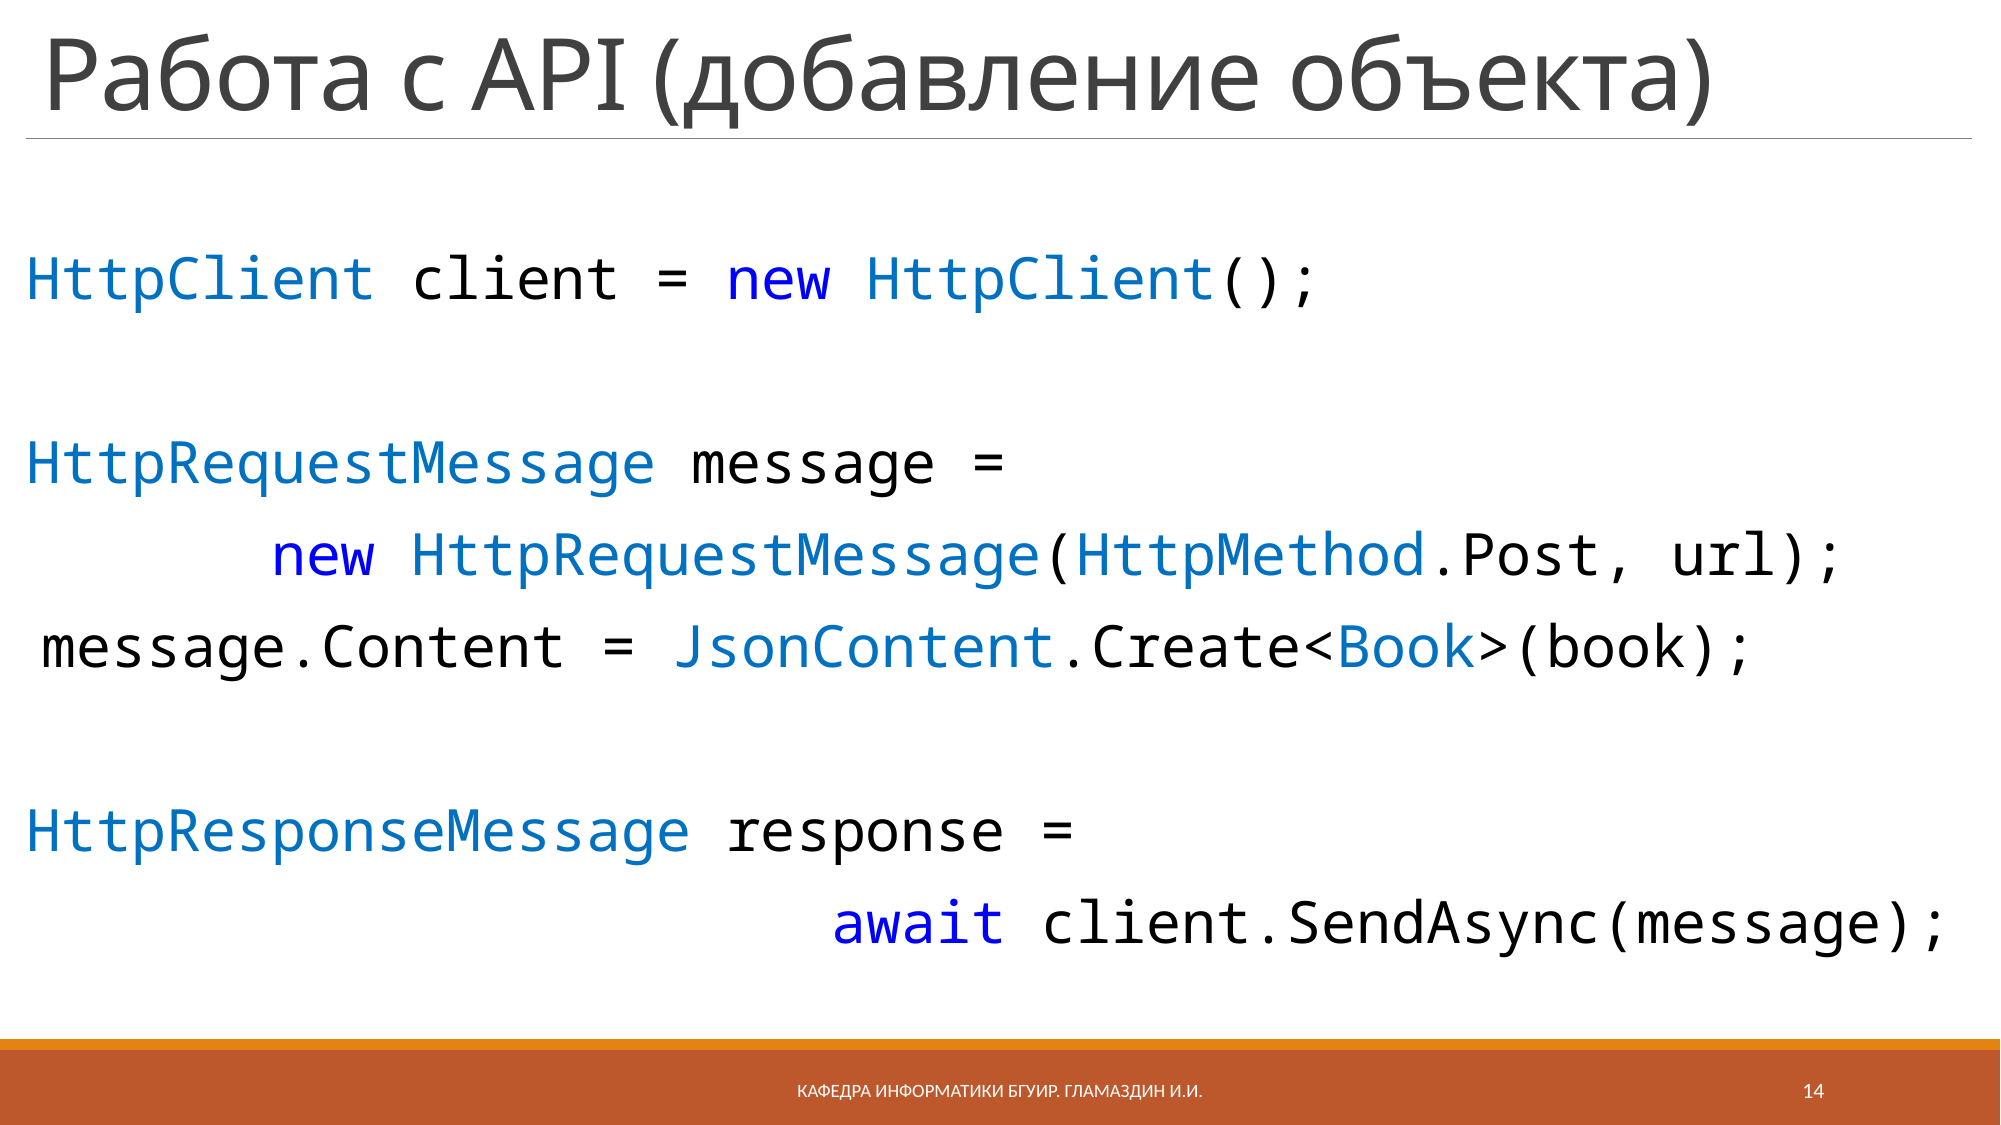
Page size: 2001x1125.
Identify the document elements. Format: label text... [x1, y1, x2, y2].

title Работа с API (добавление объекта) [25, 14, 1972, 139]
footer Кафедра информатики бгуир. Гламаздин И.и. [604, 1059, 1396, 1120]
slide_number 14 [1624, 1059, 1840, 1120]
list HttpClient client = new HttpClient(); HttpRequestMessage message = new HttpRequestMessage(HttpMethod.Post, url); message.Content = JsonContent.Create<Book>(book); HttpResponseMessage response = await client.SendAsync(message); [25, 171, 1972, 1034]
